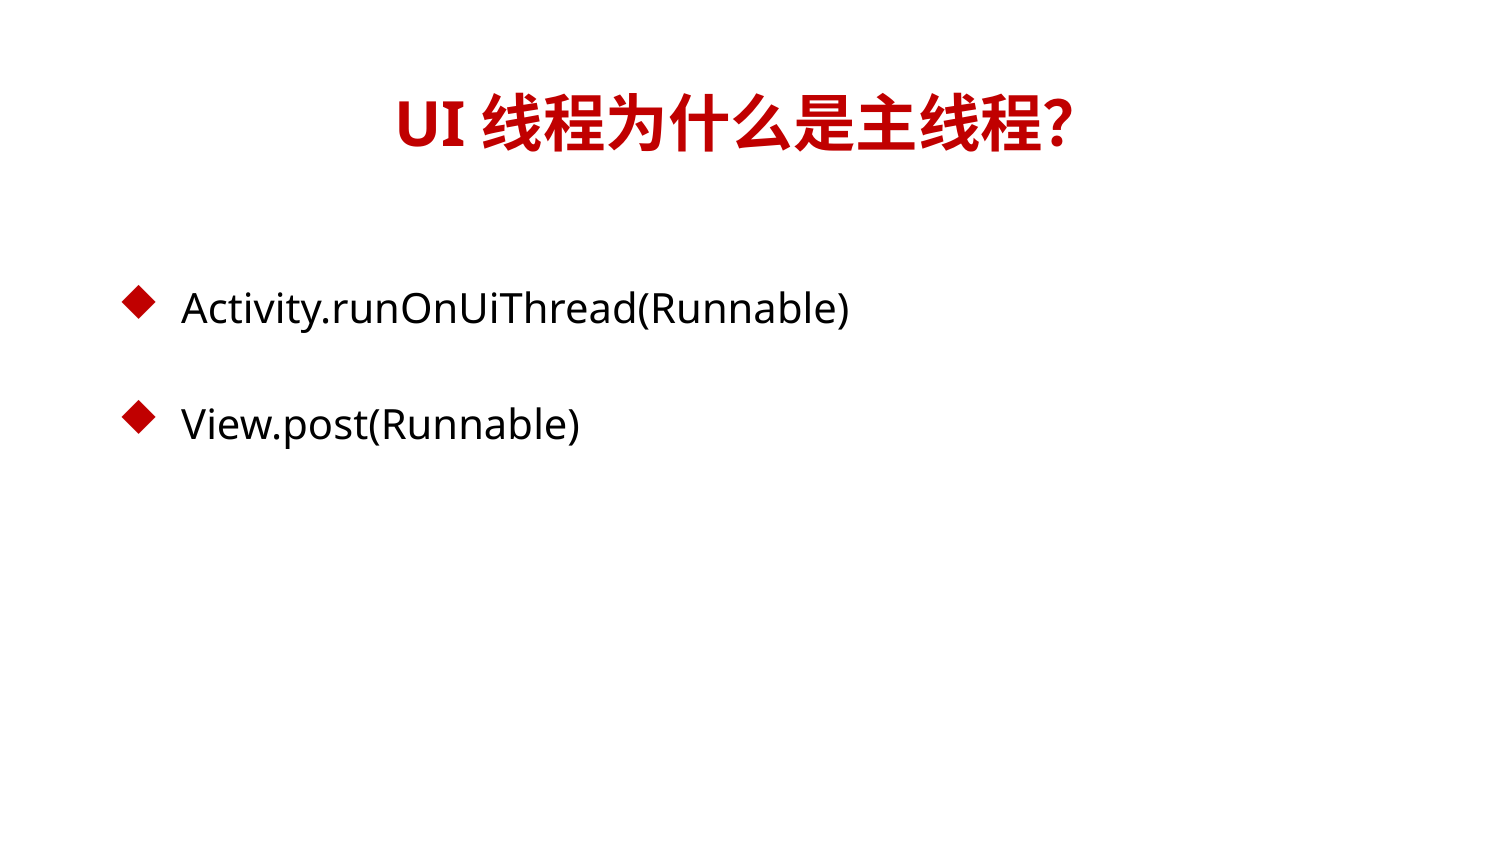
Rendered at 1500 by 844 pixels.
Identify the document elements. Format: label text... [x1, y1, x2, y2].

title UI线程为什么是主线程？ [103, 44, 1397, 208]
list Activity.runOnUiThread(Runnable) View.post(Runnable) [103, 224, 1397, 760]
